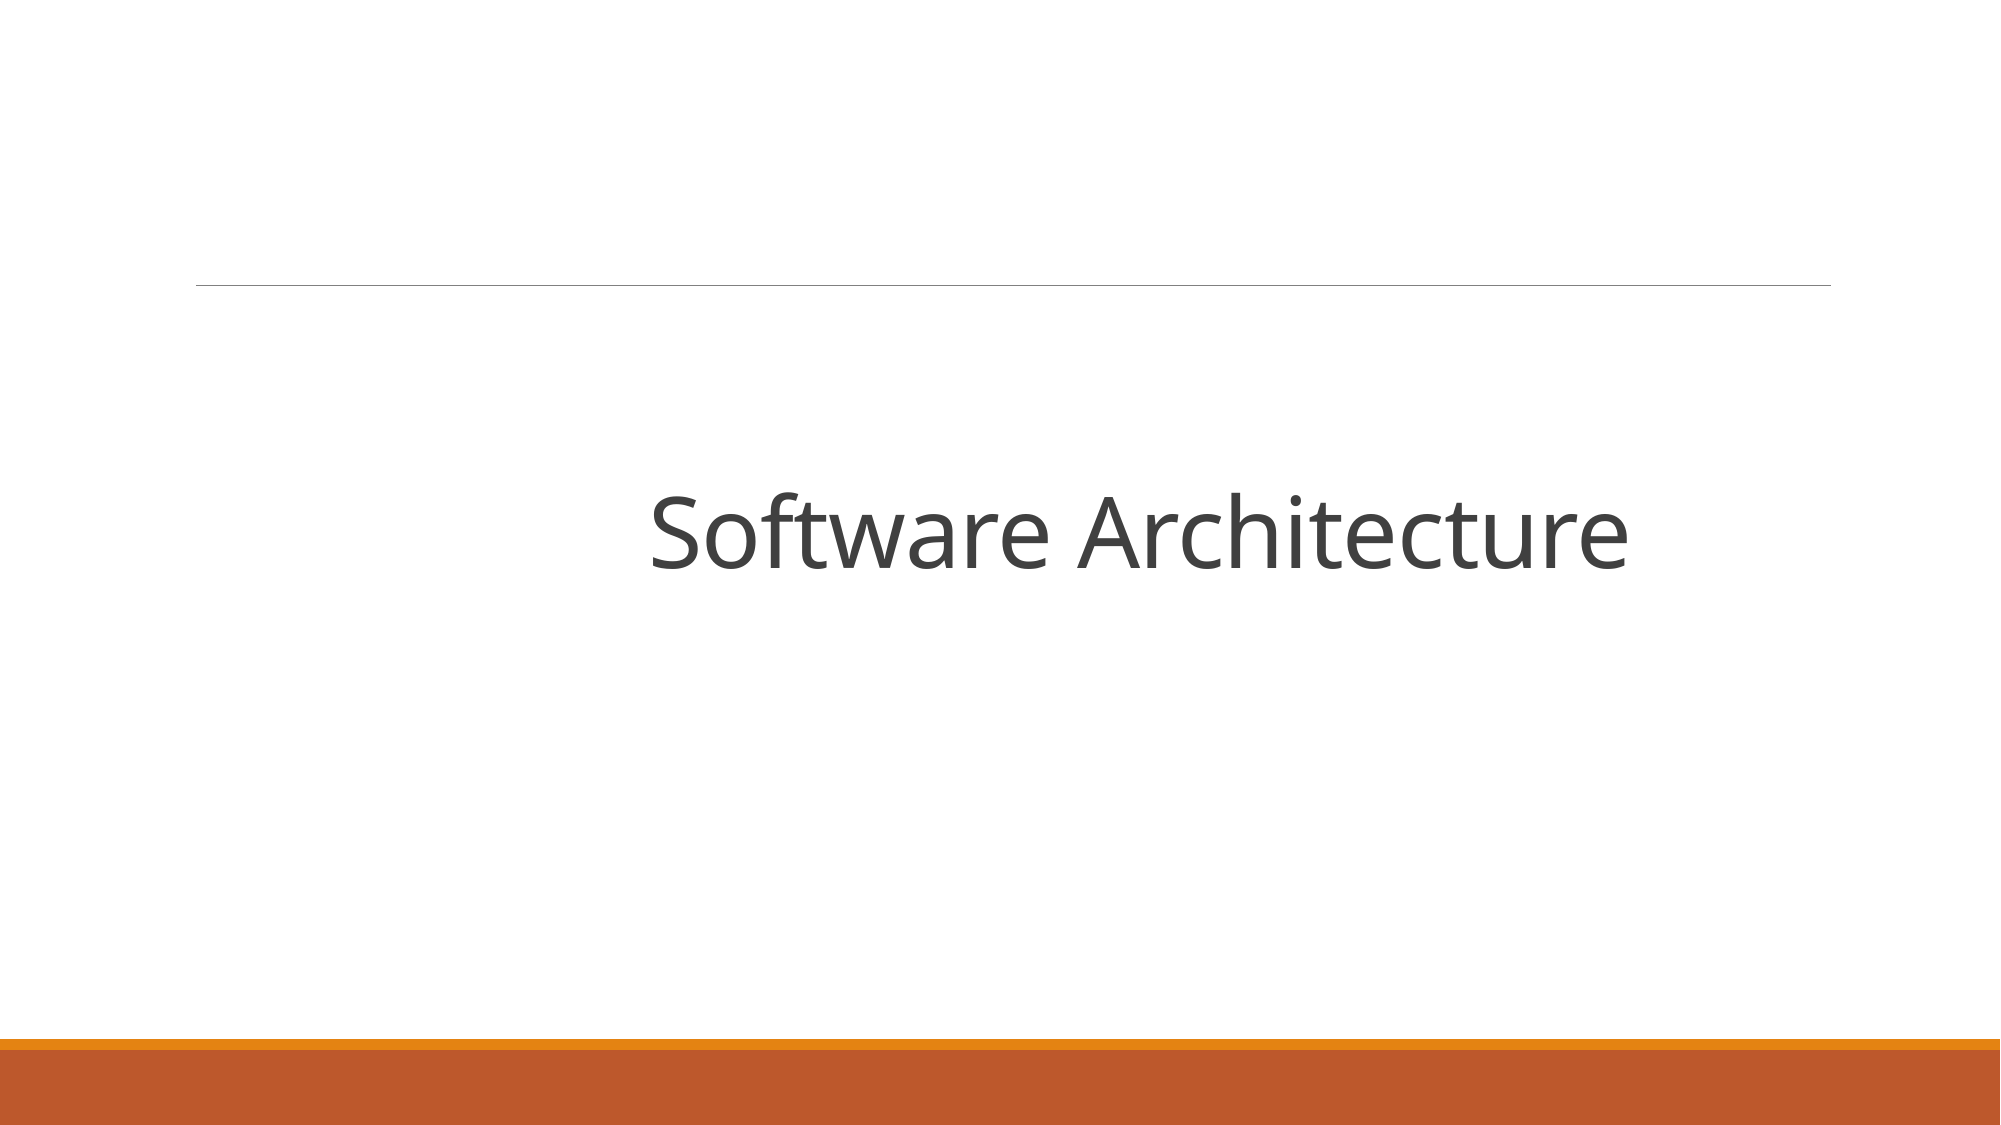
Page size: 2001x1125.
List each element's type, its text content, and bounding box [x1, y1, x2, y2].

title Software Architecture [633, 479, 1675, 597]
